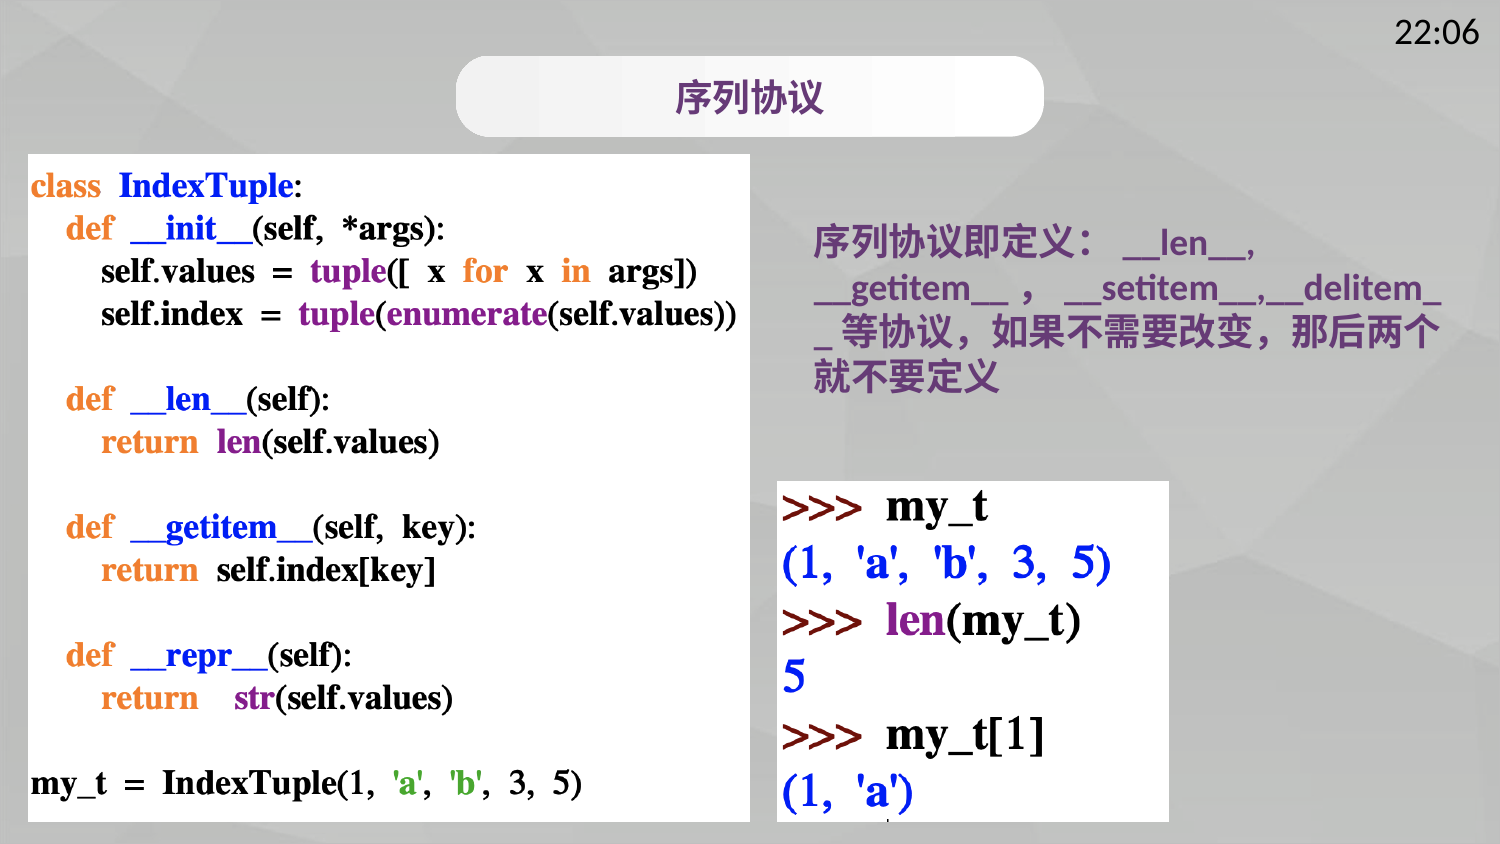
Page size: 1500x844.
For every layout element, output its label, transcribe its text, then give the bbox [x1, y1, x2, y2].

text_box 序列协议 [454, 54, 1046, 138]
text_box 序列协议即定义：__len__, __getitem__，__setitem__,__delitem__等协议，如果不需要改变，那后两个就不要定义 [798, 210, 1472, 406]
picture [1, 1, 1499, 843]
